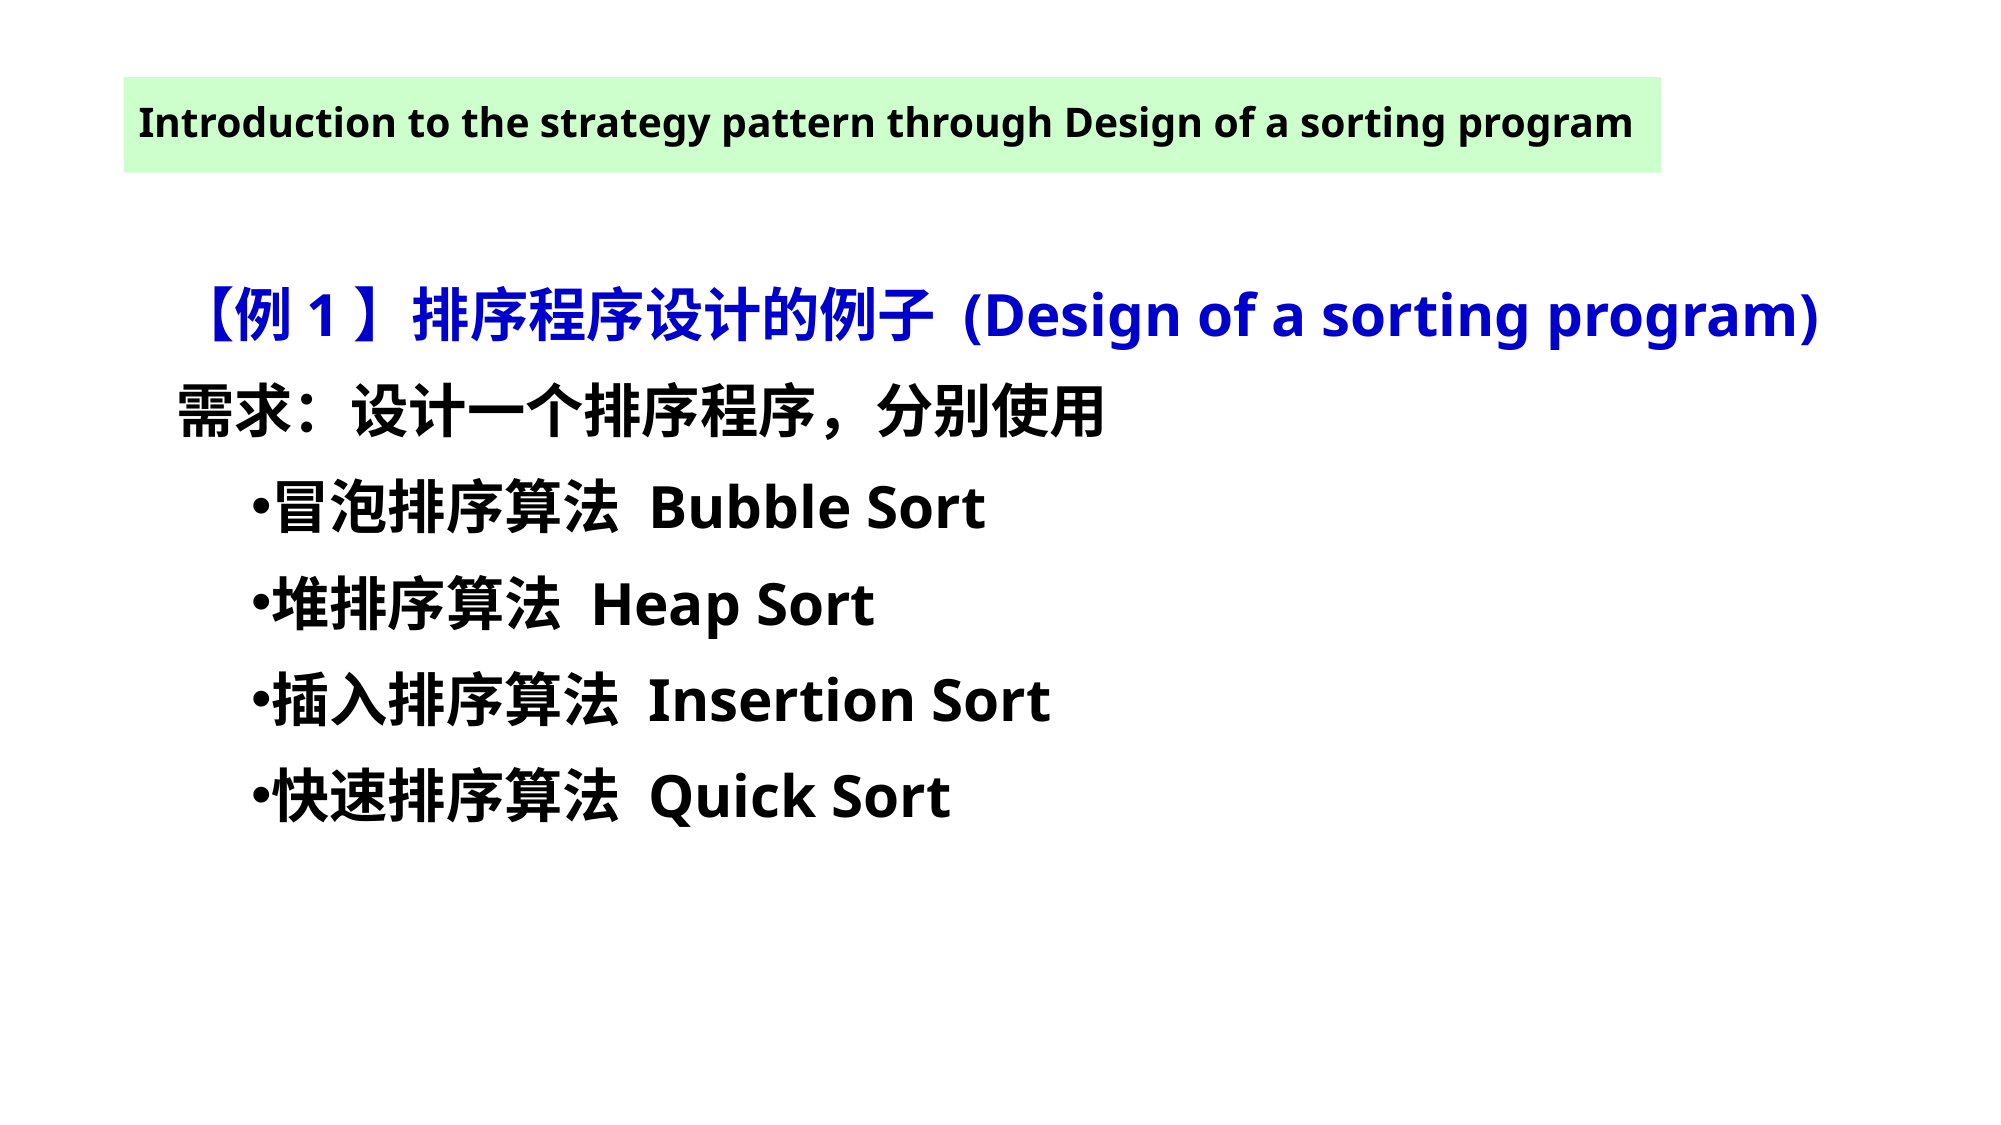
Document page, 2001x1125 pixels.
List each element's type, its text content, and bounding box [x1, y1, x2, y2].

title Introduction to the strategy pattern through Design of a sorting program [123, 77, 1662, 173]
list 【例1】排序程序设计的例子 (Design of a sorting program) 需求：设计一个排序程序，分别使用 冒泡排序算法 Bubble Sort 堆排序算法 Heap Sort 插入排序算法 Insertion Sort 快速排序算法 Quick Sort [123, 256, 1876, 856]
